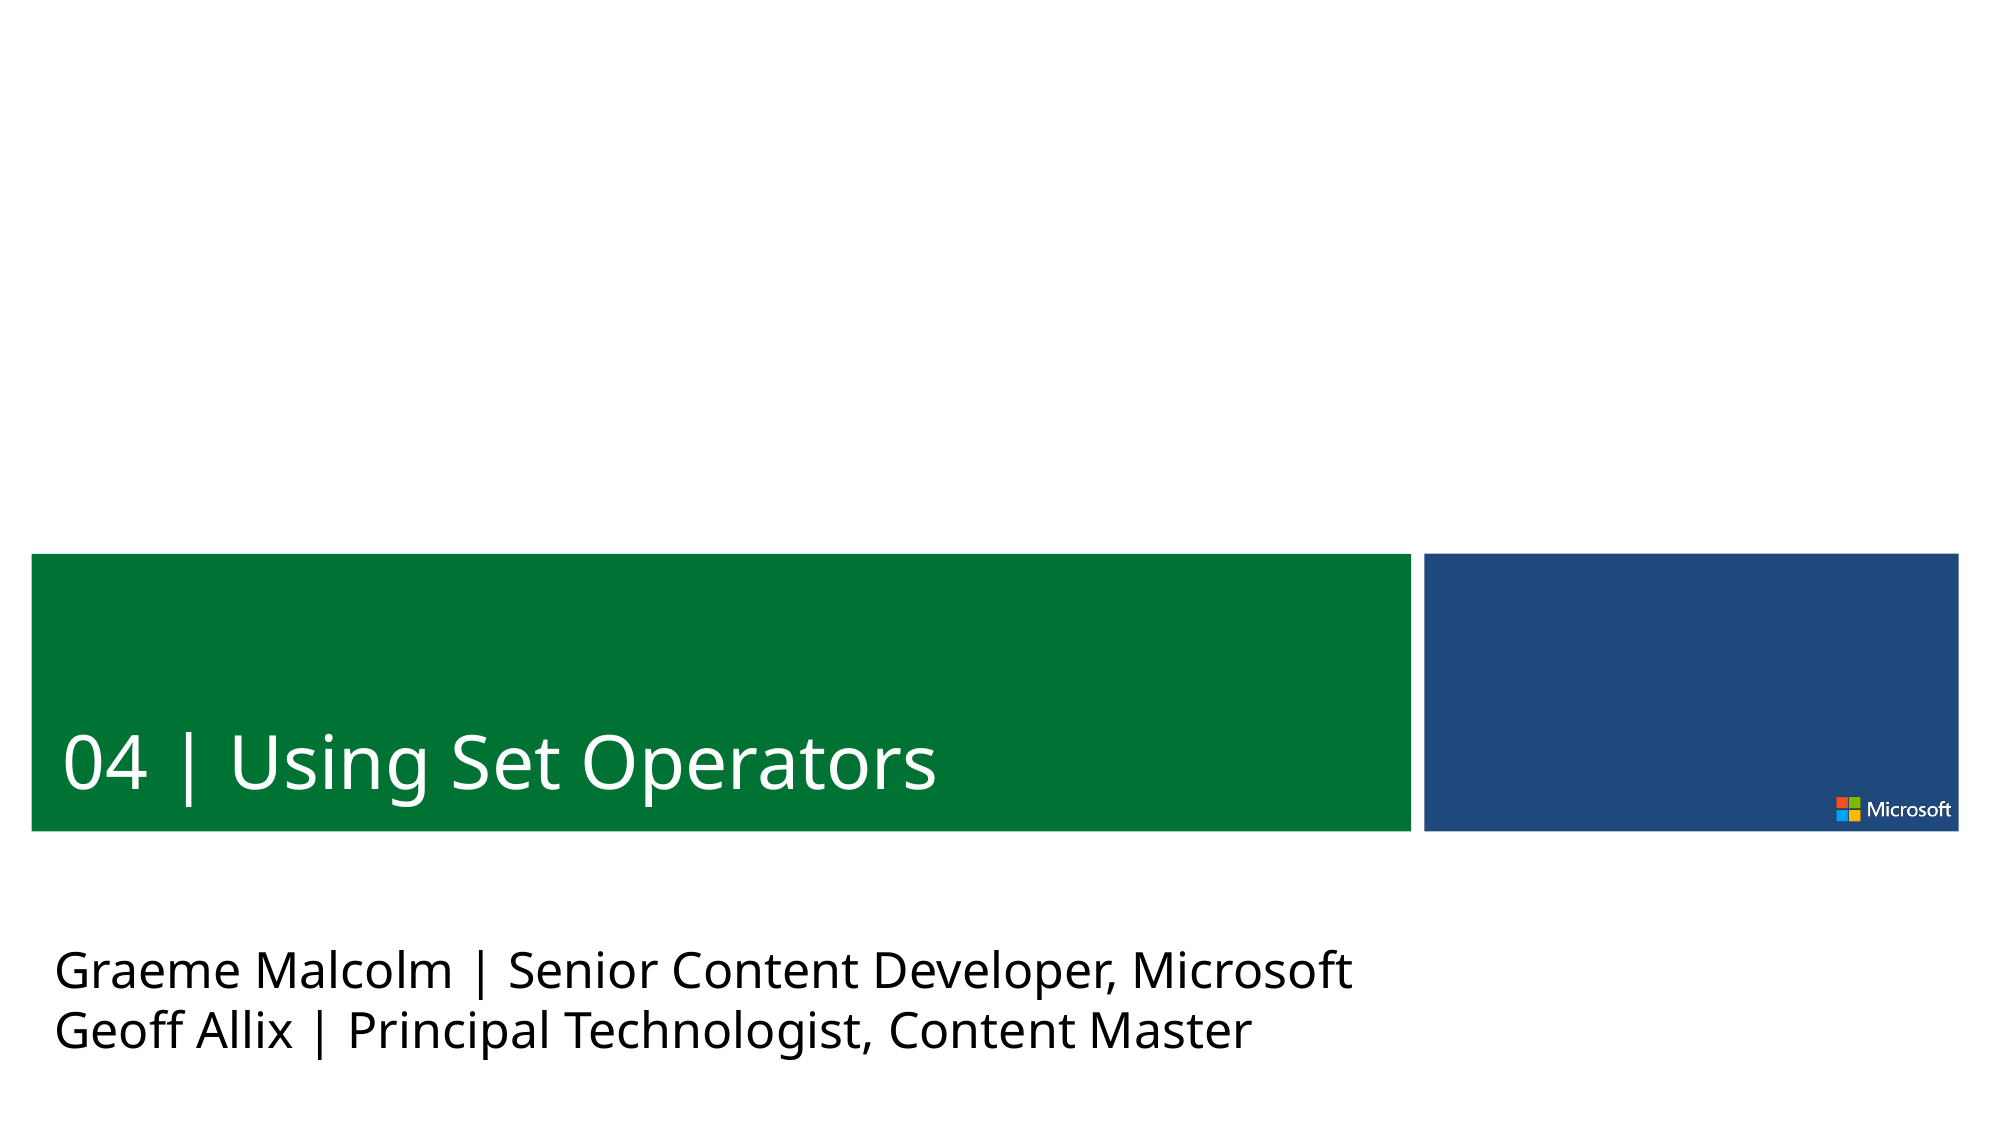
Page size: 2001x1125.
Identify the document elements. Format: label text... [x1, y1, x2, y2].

list 04 | Using Set Operators [47, 568, 1396, 813]
subtitle Graeme Malcolm | Senior Content Developer, Microsoft Geoff Allix | Principal Technologist, Content Master [31, 841, 1412, 1082]
picture [1834, 790, 1956, 827]
